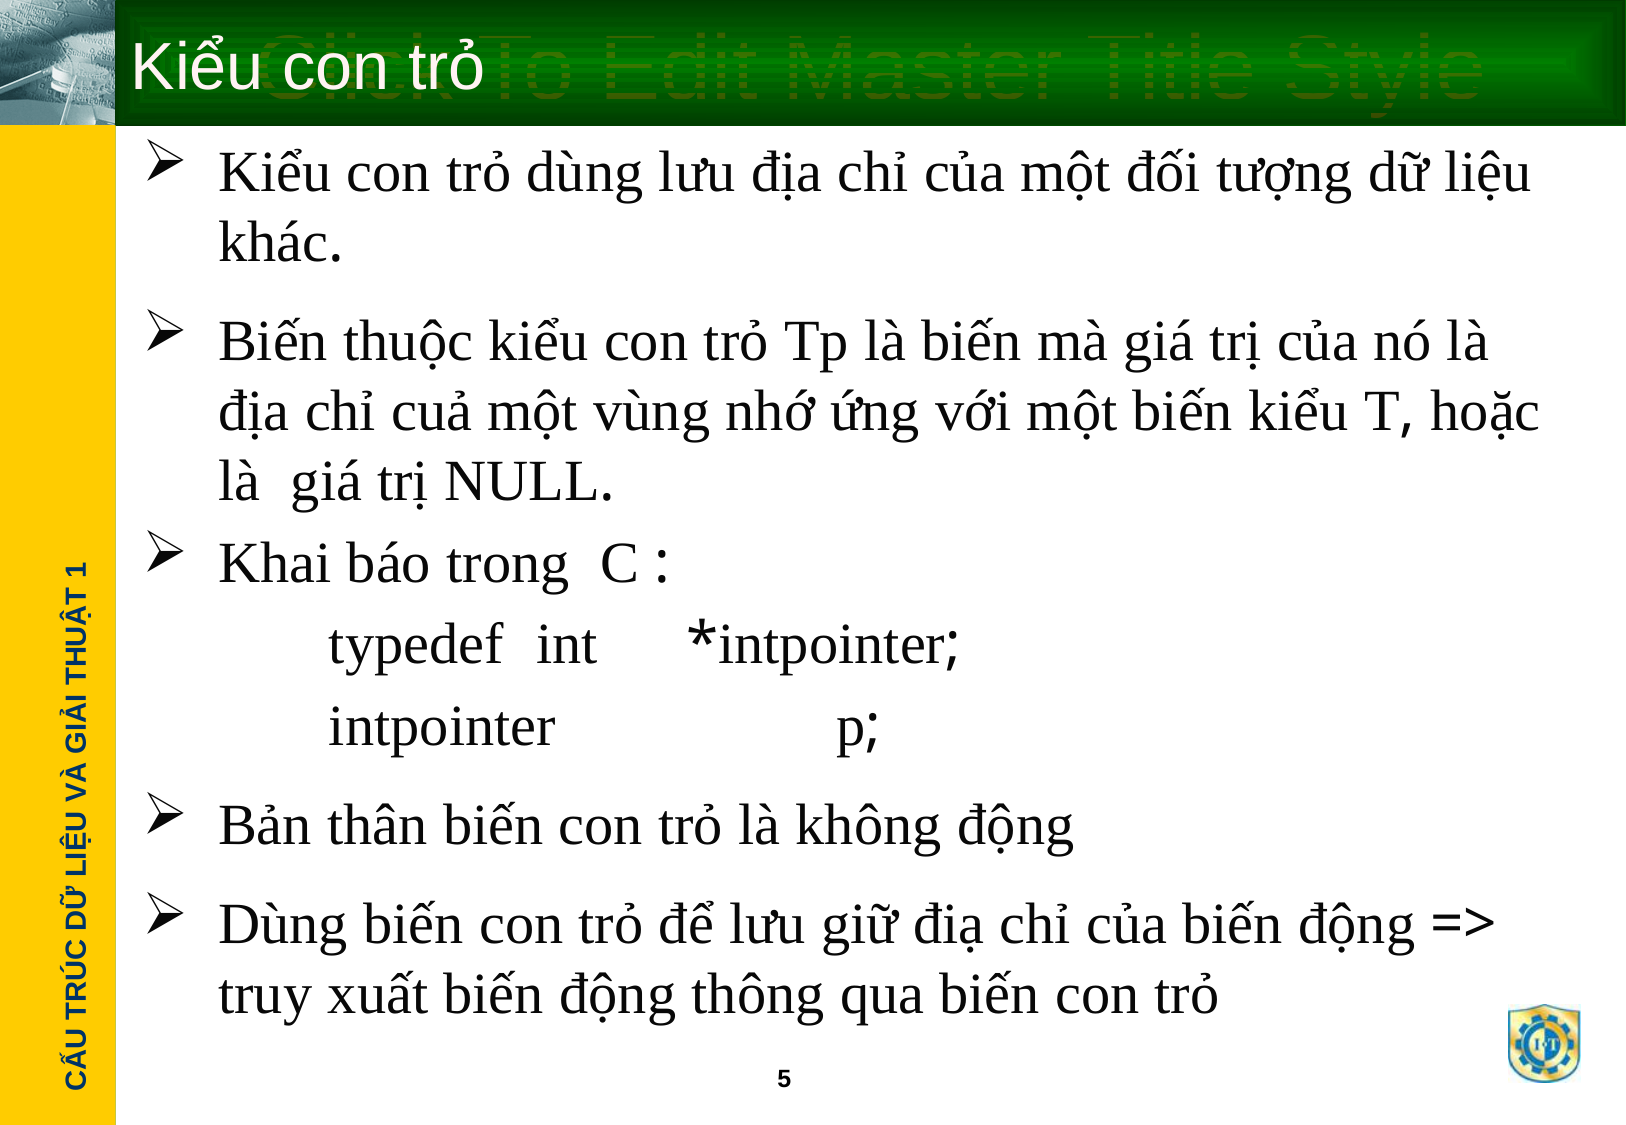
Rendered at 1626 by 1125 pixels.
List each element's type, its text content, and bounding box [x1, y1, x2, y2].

list Kiểu con trỏ dùng lưu địa chỉ của một đối tượng dữ liệu khác. Biến thuộc kiểu con trỏ Tp là biến mà giá trị của nó là địa chỉ cuả một vùng nhớ ứng với một biến kiểu T, hoặc là giá trị NULL. Khai báo trong C : typedef int *intpointer; intpointer p; Bản thân biến con trỏ là không động Dùng biến con trỏ để lưu giữ điạ chỉ của biến động => truy xuất biến động thông qua biến con trỏ [127, 125, 1569, 934]
picture [1508, 1004, 1581, 1083]
title Kiểu con trỏ [115, 0, 1625, 126]
picture [0, 0, 115, 125]
